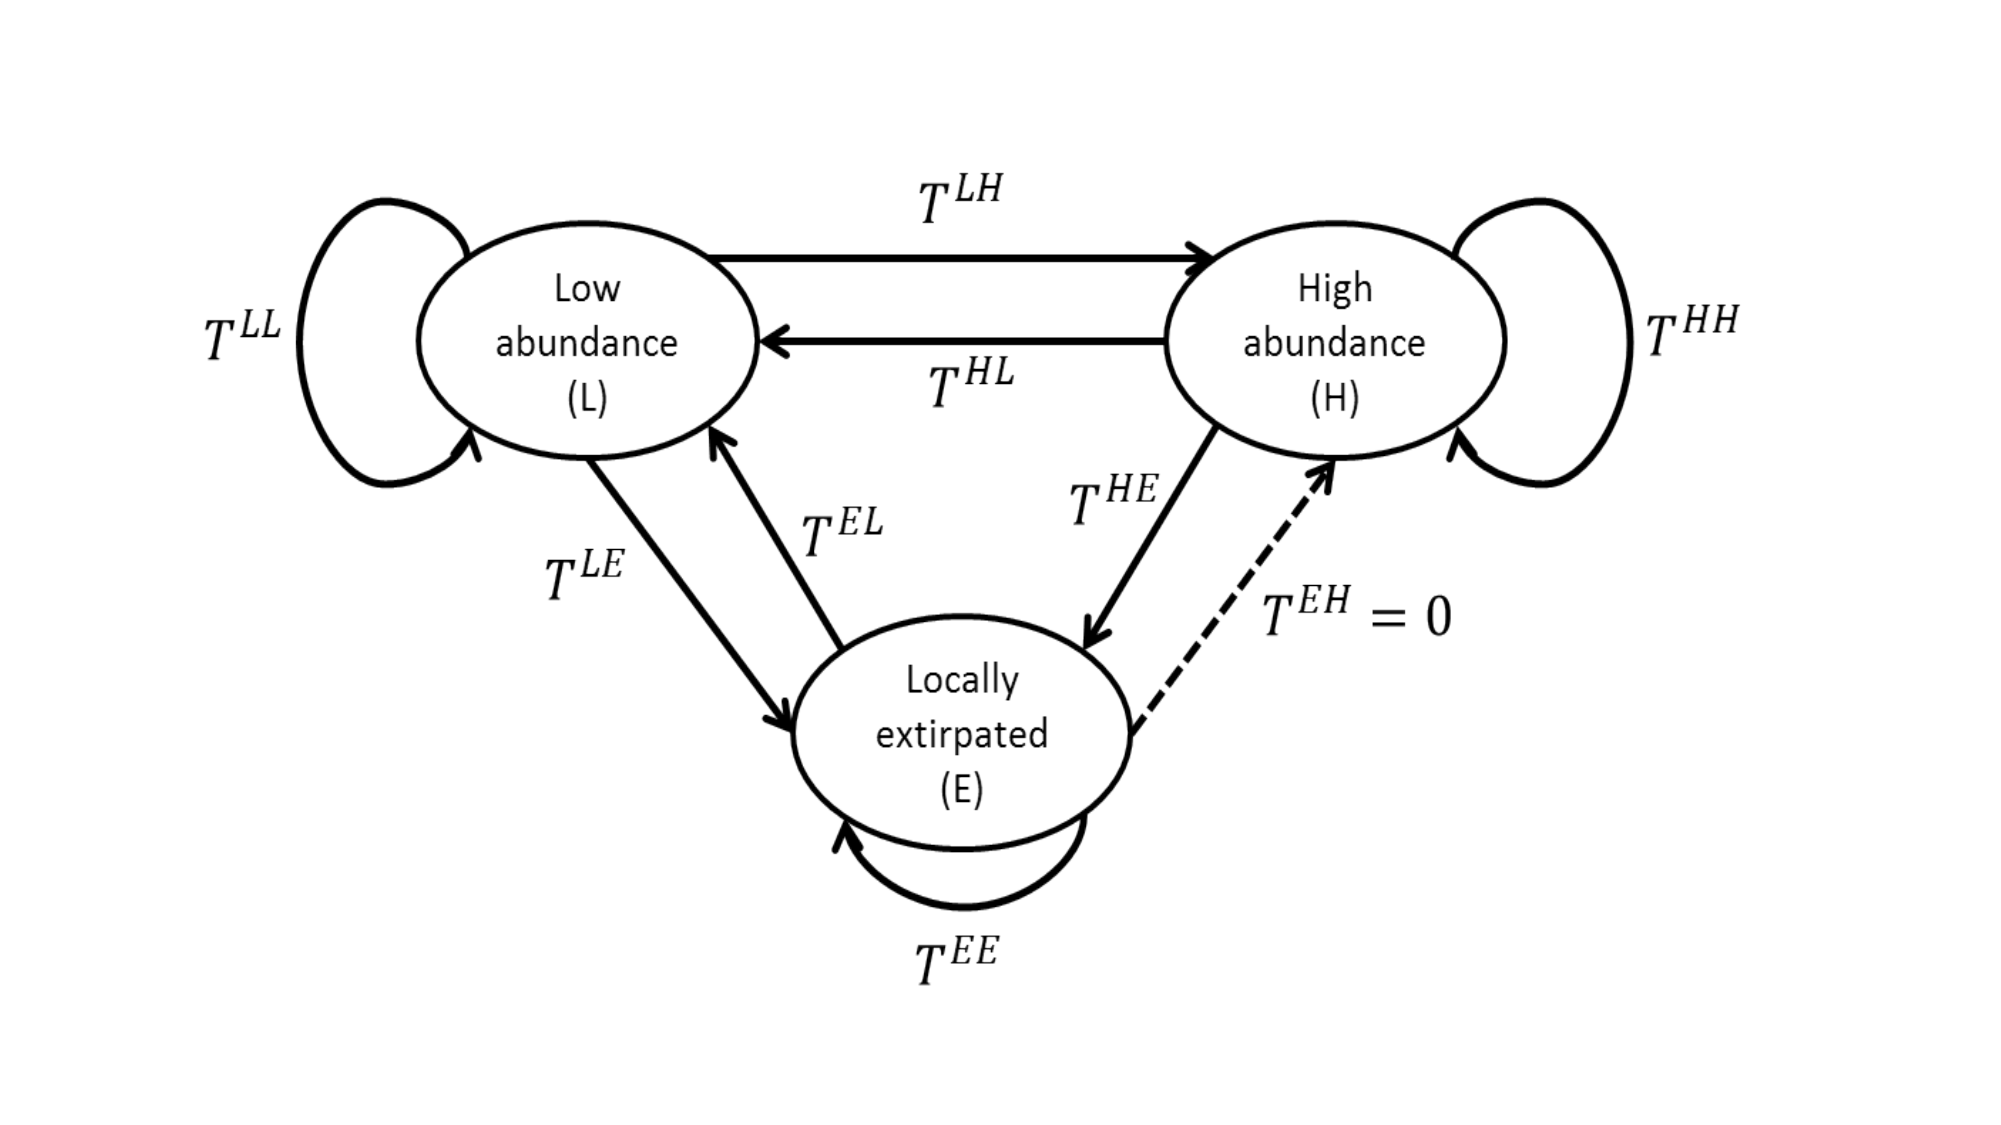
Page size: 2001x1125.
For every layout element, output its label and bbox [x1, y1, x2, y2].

picture [175, 155, 1770, 1014]
